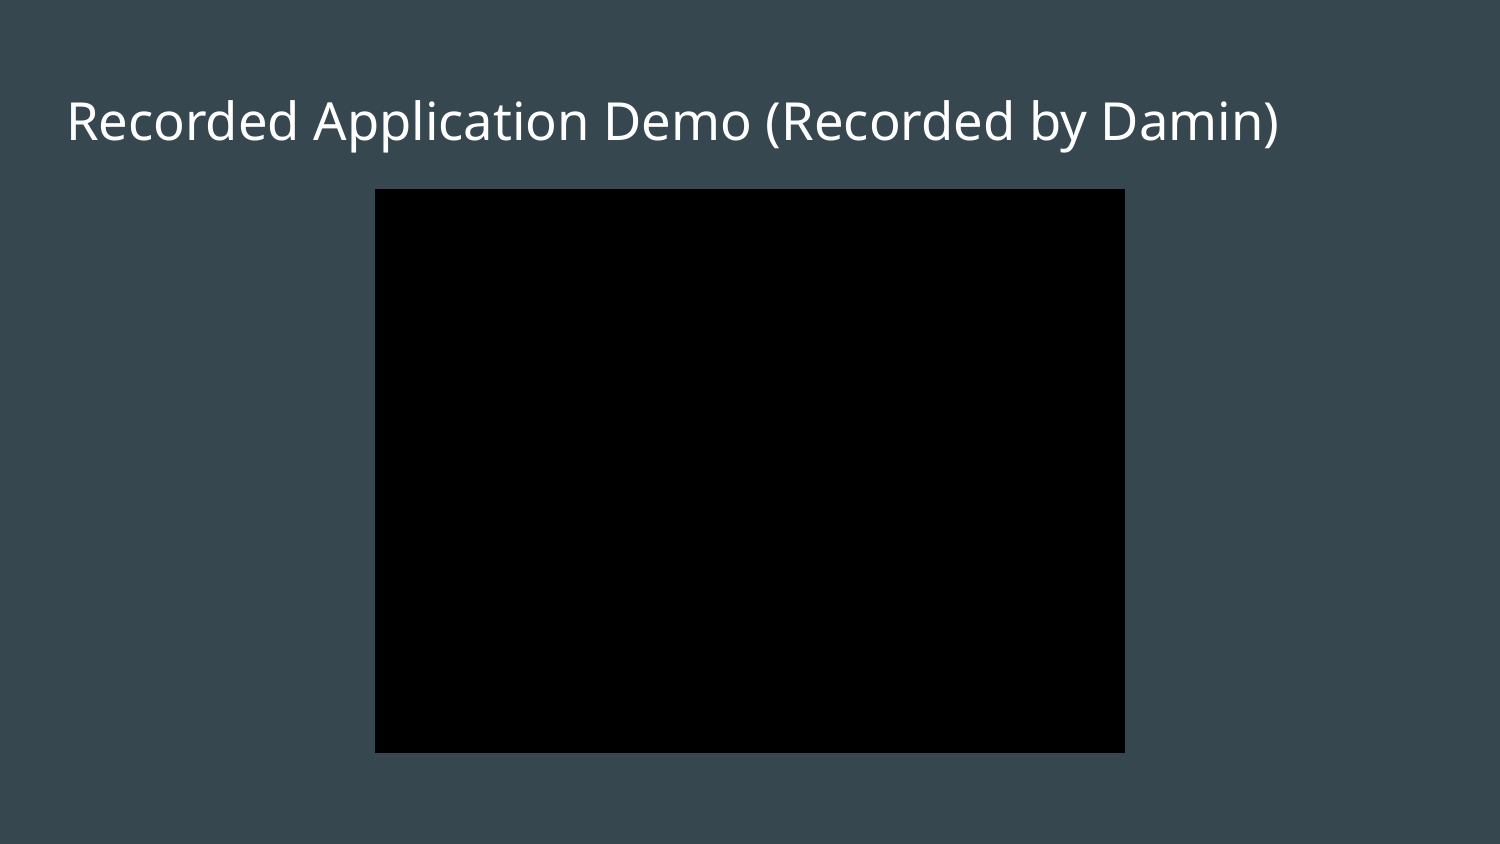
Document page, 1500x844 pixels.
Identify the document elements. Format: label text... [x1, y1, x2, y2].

title Recorded Application Demo (Recorded by Damin) [51, 72, 1449, 167]
picture [374, 189, 1126, 753]
